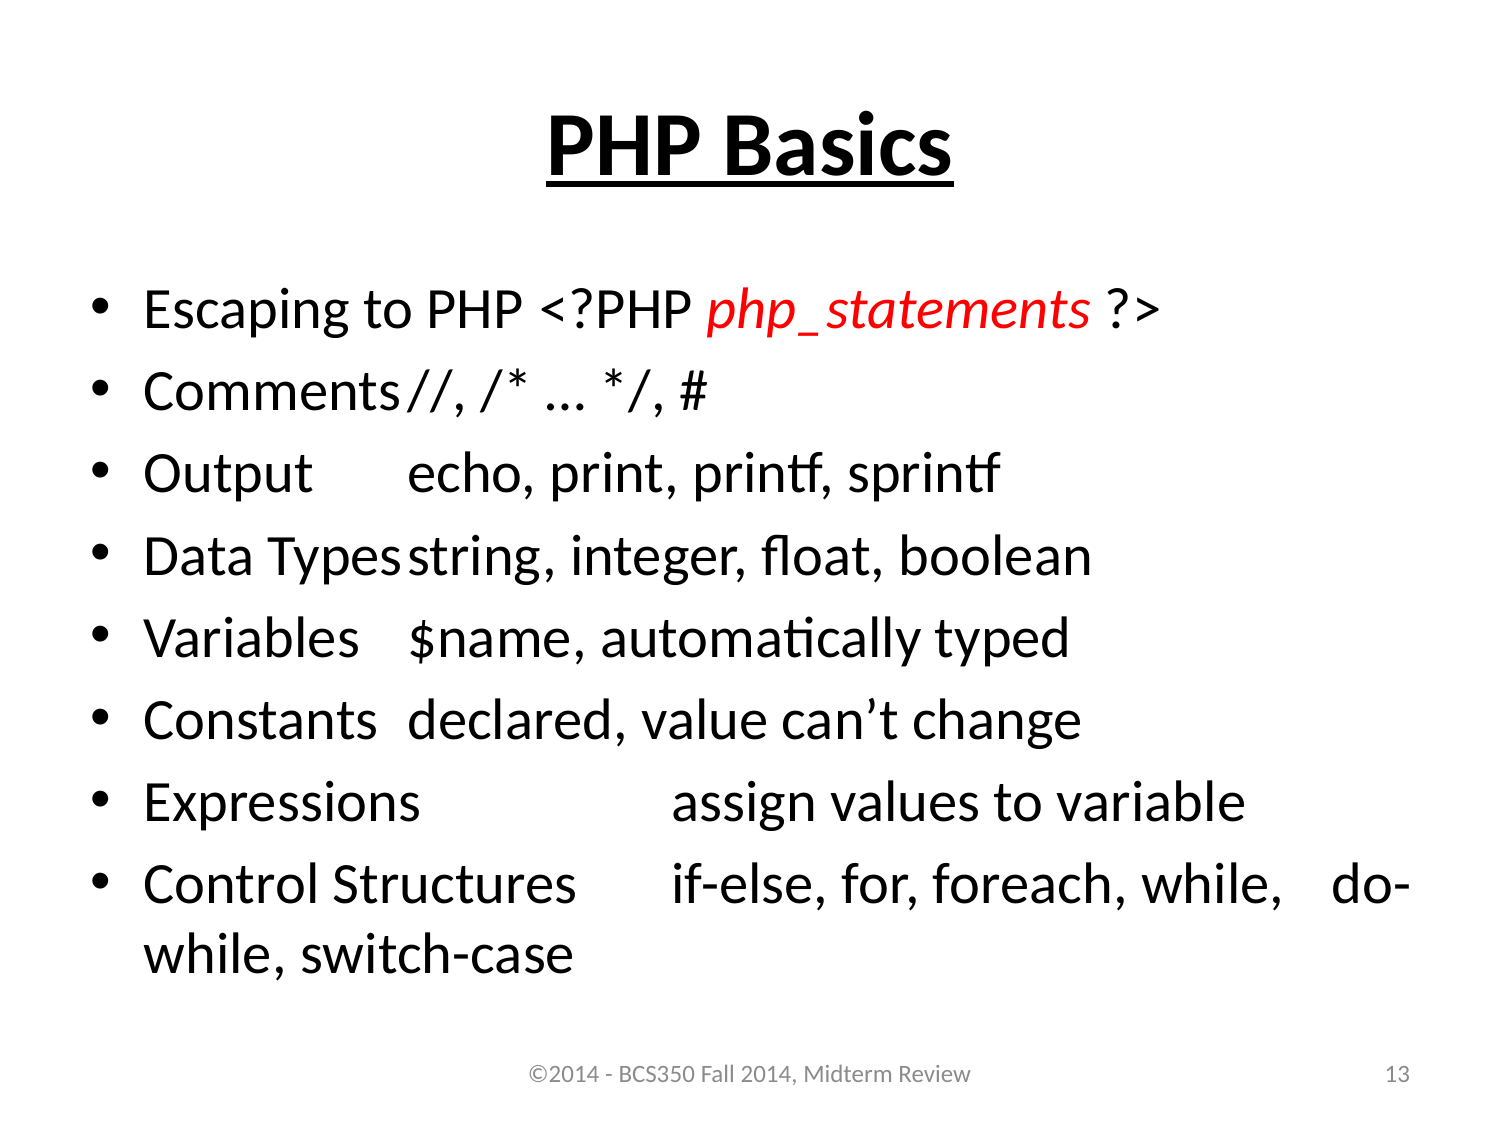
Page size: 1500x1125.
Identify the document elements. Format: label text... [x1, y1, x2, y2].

list Escaping to PHP <?PHP php_statements ?> Comments //, /* … */, # Output echo, print, printf, sprintf Data Types string, integer, float, boolean Variables $name, automatically typed Constants declared, value can’t change Expressions assign values to variable Control Structures if-else, for, foreach, while, do-while, switch-case [75, 262, 1450, 1005]
footer ©2014 - BCS350 Fall 2014, Midterm Review [512, 1042, 988, 1103]
title PHP Basics [75, 45, 1425, 233]
slide_number 13 [1074, 1042, 1425, 1103]
